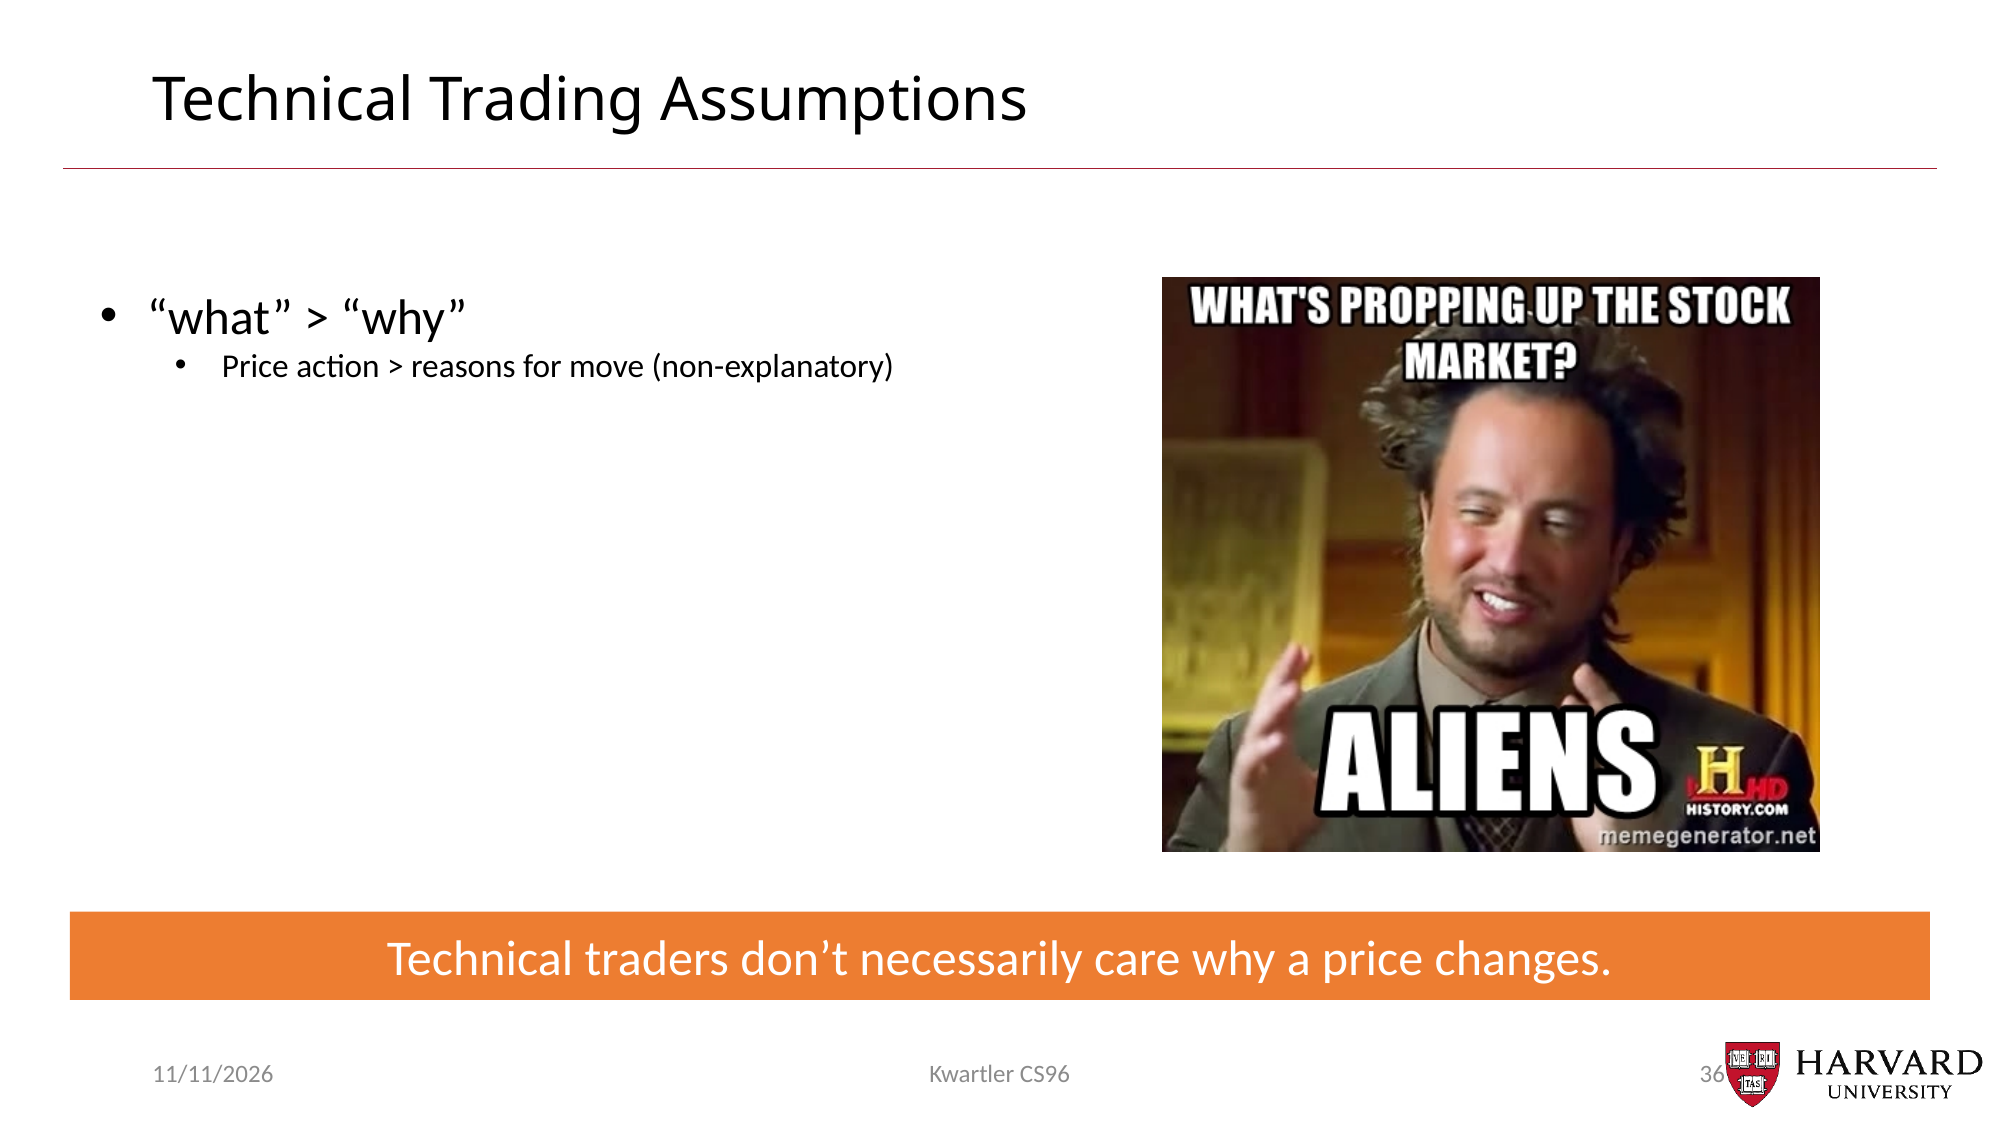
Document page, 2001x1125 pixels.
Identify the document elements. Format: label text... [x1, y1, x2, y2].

footer Kwartler CS96 [662, 1042, 1338, 1103]
text_box “what” > “why” Price action > reasons for move (non-explanatory) [85, 277, 1090, 452]
text_box 36 [1412, 1042, 1741, 1103]
picture [1162, 277, 1820, 852]
title Technical Trading Assumptions [137, 59, 1863, 142]
picture [1703, 1024, 2001, 1125]
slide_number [137, 1042, 588, 1103]
text_box Technical traders don’t necessarily care why a price changes. [69, 911, 1931, 1001]
